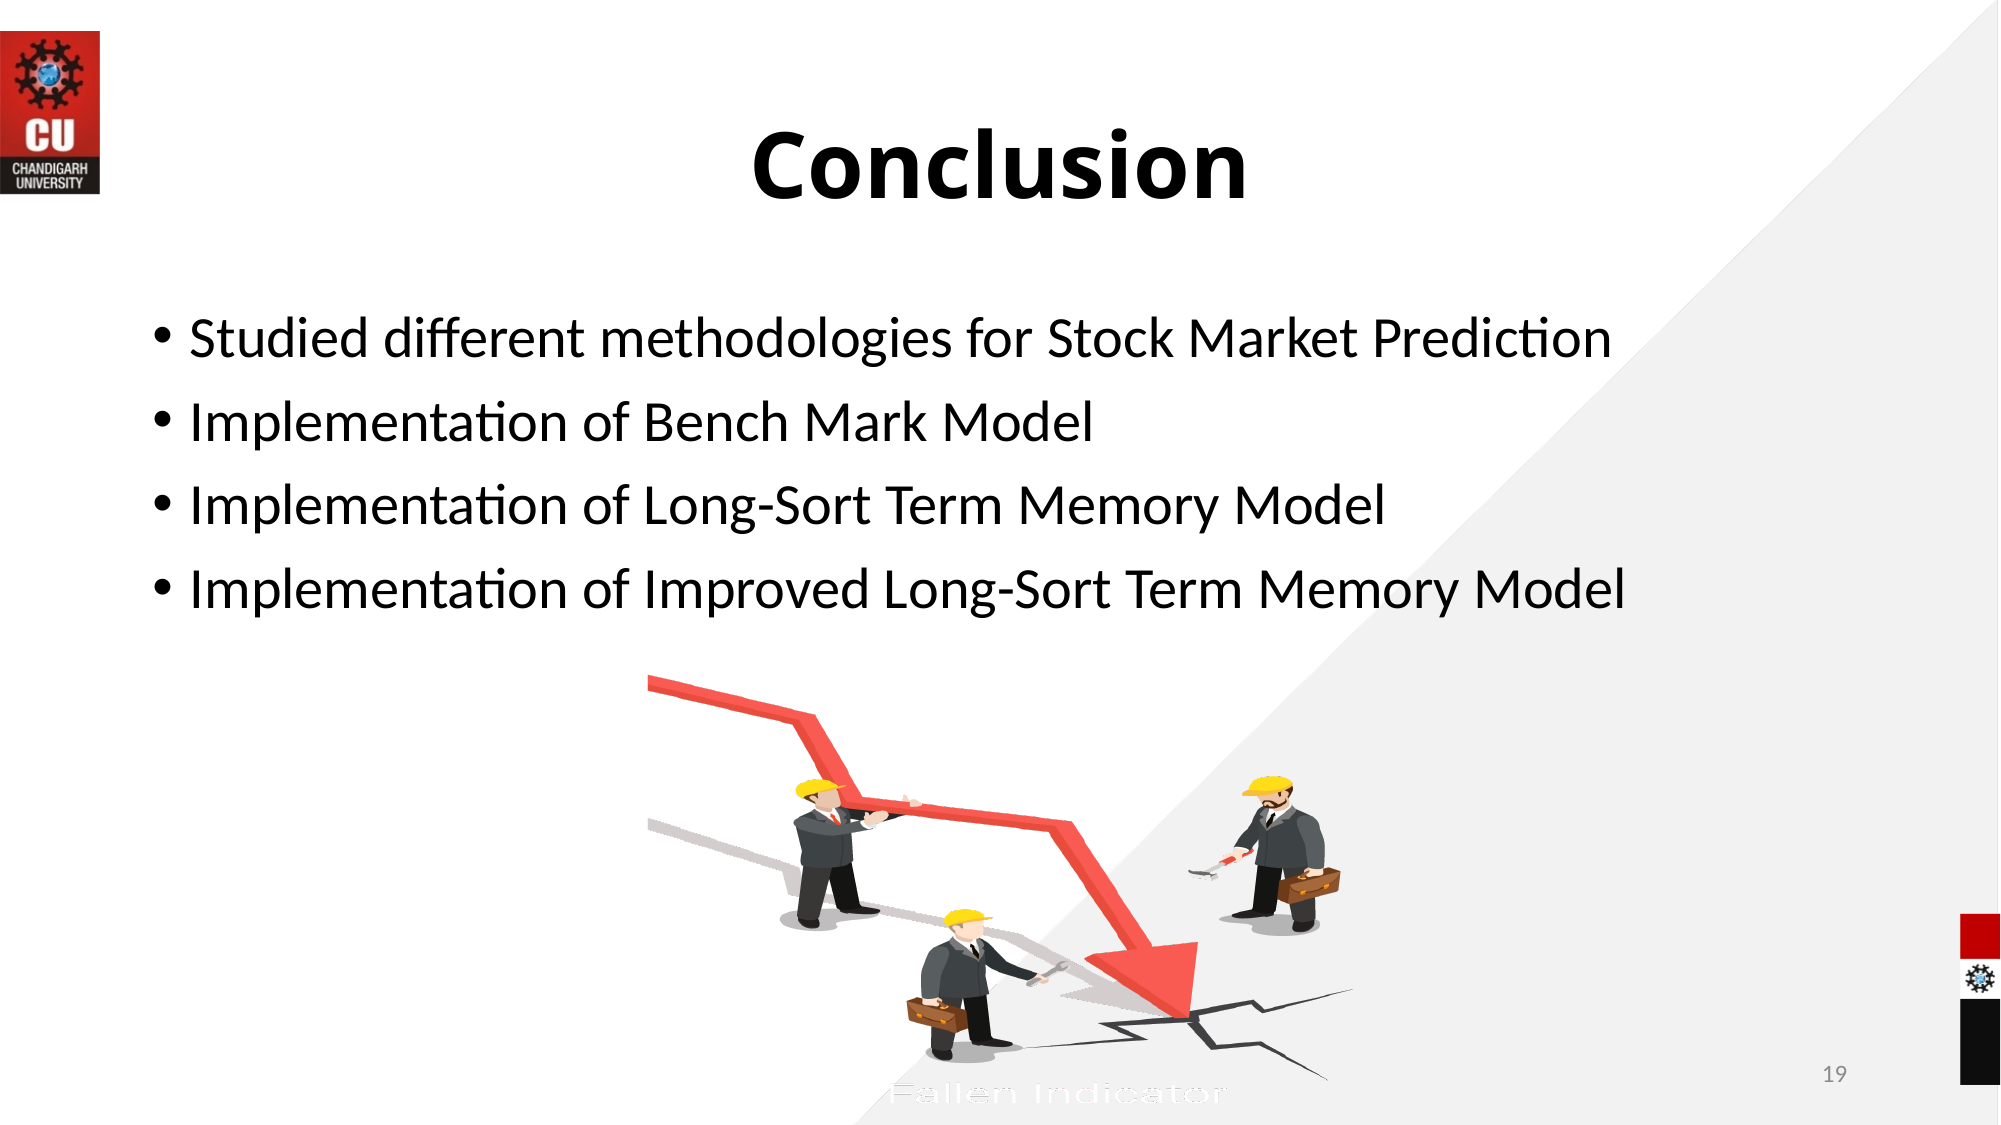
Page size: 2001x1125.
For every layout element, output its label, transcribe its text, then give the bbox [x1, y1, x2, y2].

title Conclusion [137, 59, 1863, 278]
list Studied different methodologies for Stock Market Prediction Implementation of Bench Mark Model Implementation of Long-Sort Term Memory Model Implementation of Improved Long-Sort Term Memory Model [137, 299, 1863, 1014]
picture [0, 0, 2001, 1125]
slide_number 19 [1412, 1042, 1863, 1103]
